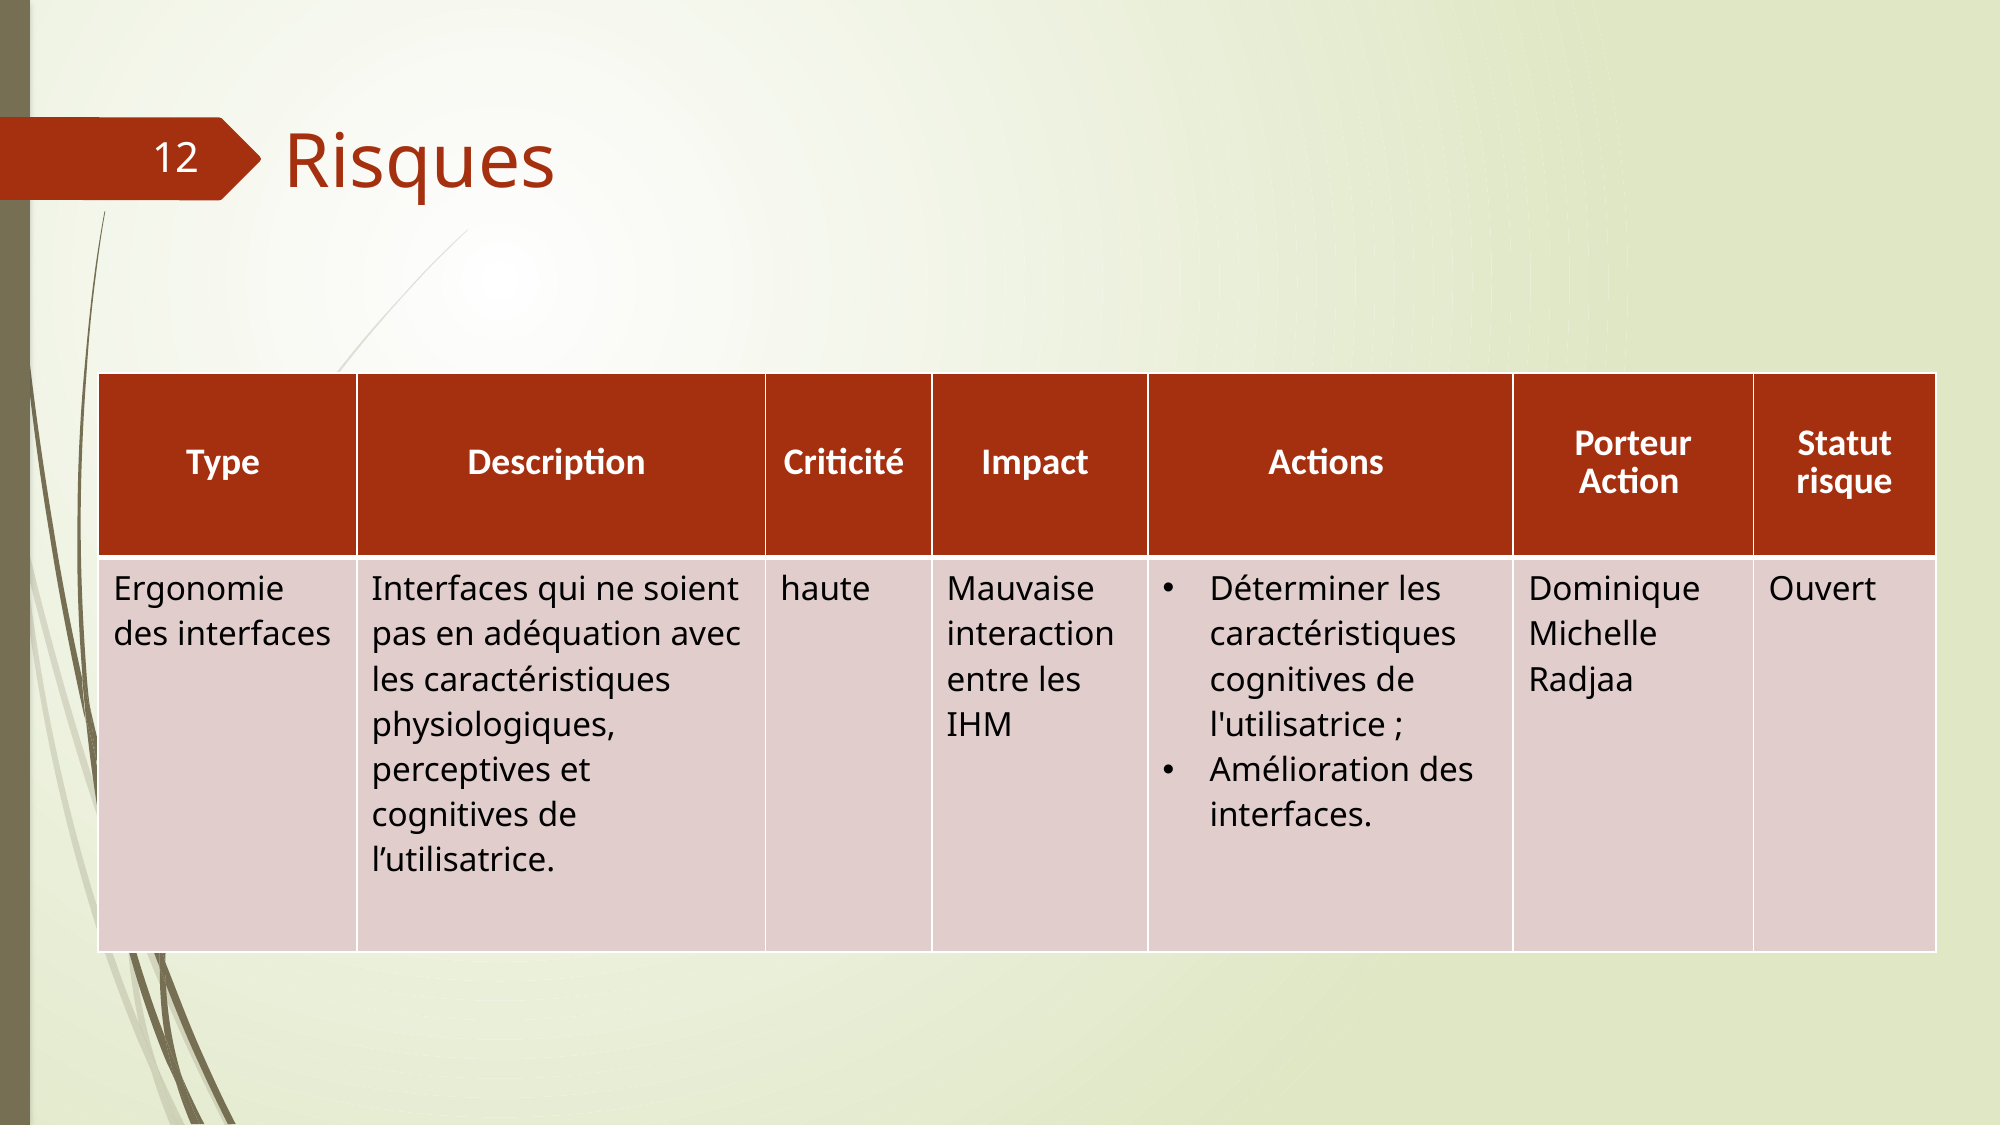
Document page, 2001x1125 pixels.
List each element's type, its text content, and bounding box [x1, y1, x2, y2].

slide_number 12 [87, 129, 216, 190]
table_cell Mauvaise interaction entre les IHM [933, 560, 1147, 951]
table_cell haute [766, 560, 931, 951]
table_cell Dominique Michelle Radjaa [1514, 560, 1753, 951]
table_header Actions [1149, 374, 1512, 555]
table_header Criticité [766, 374, 931, 555]
table_cell Ergonomie des interfaces [99, 560, 356, 951]
table_header Impact [933, 374, 1147, 555]
table_header Statut risque [1754, 374, 1935, 555]
table_cell Ouvert [1754, 560, 1935, 951]
table_header Porteur Action [1514, 374, 1753, 555]
table_header Type [99, 374, 356, 555]
table_cell Déterminer les caractéristiques cognitives de l'utilisatrice ; Amélioration des interfaces. [1149, 560, 1512, 951]
table_cell Interfaces qui ne soient pas en adéquation avec les caractéristiques physiologiques, perceptives et cognitives de l’utilisatrice. [358, 560, 765, 951]
title Risques [269, 105, 1731, 219]
table_header Description [358, 374, 765, 555]
